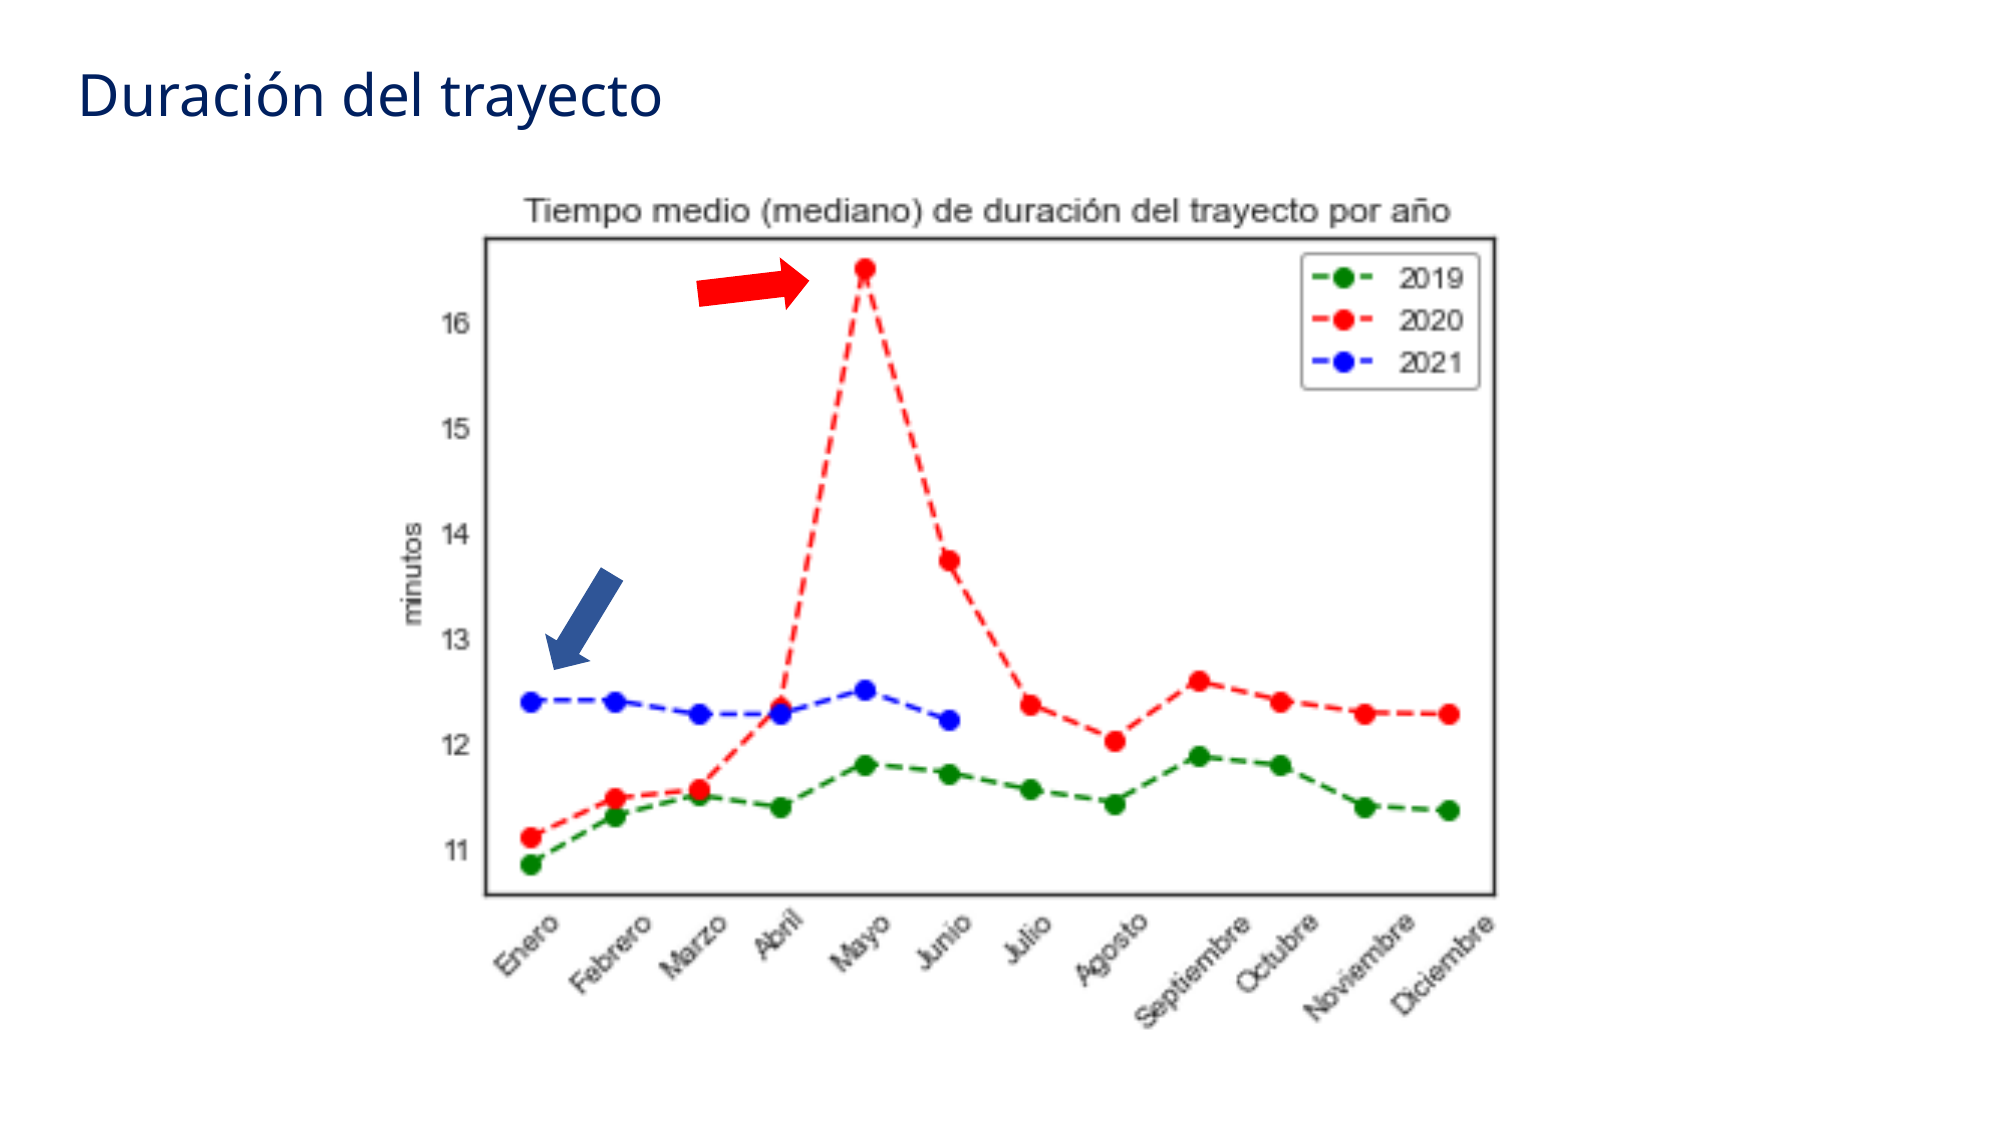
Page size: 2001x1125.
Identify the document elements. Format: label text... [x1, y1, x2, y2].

picture [379, 178, 1524, 1054]
text_box Duración del trayecto [63, 50, 799, 136]
